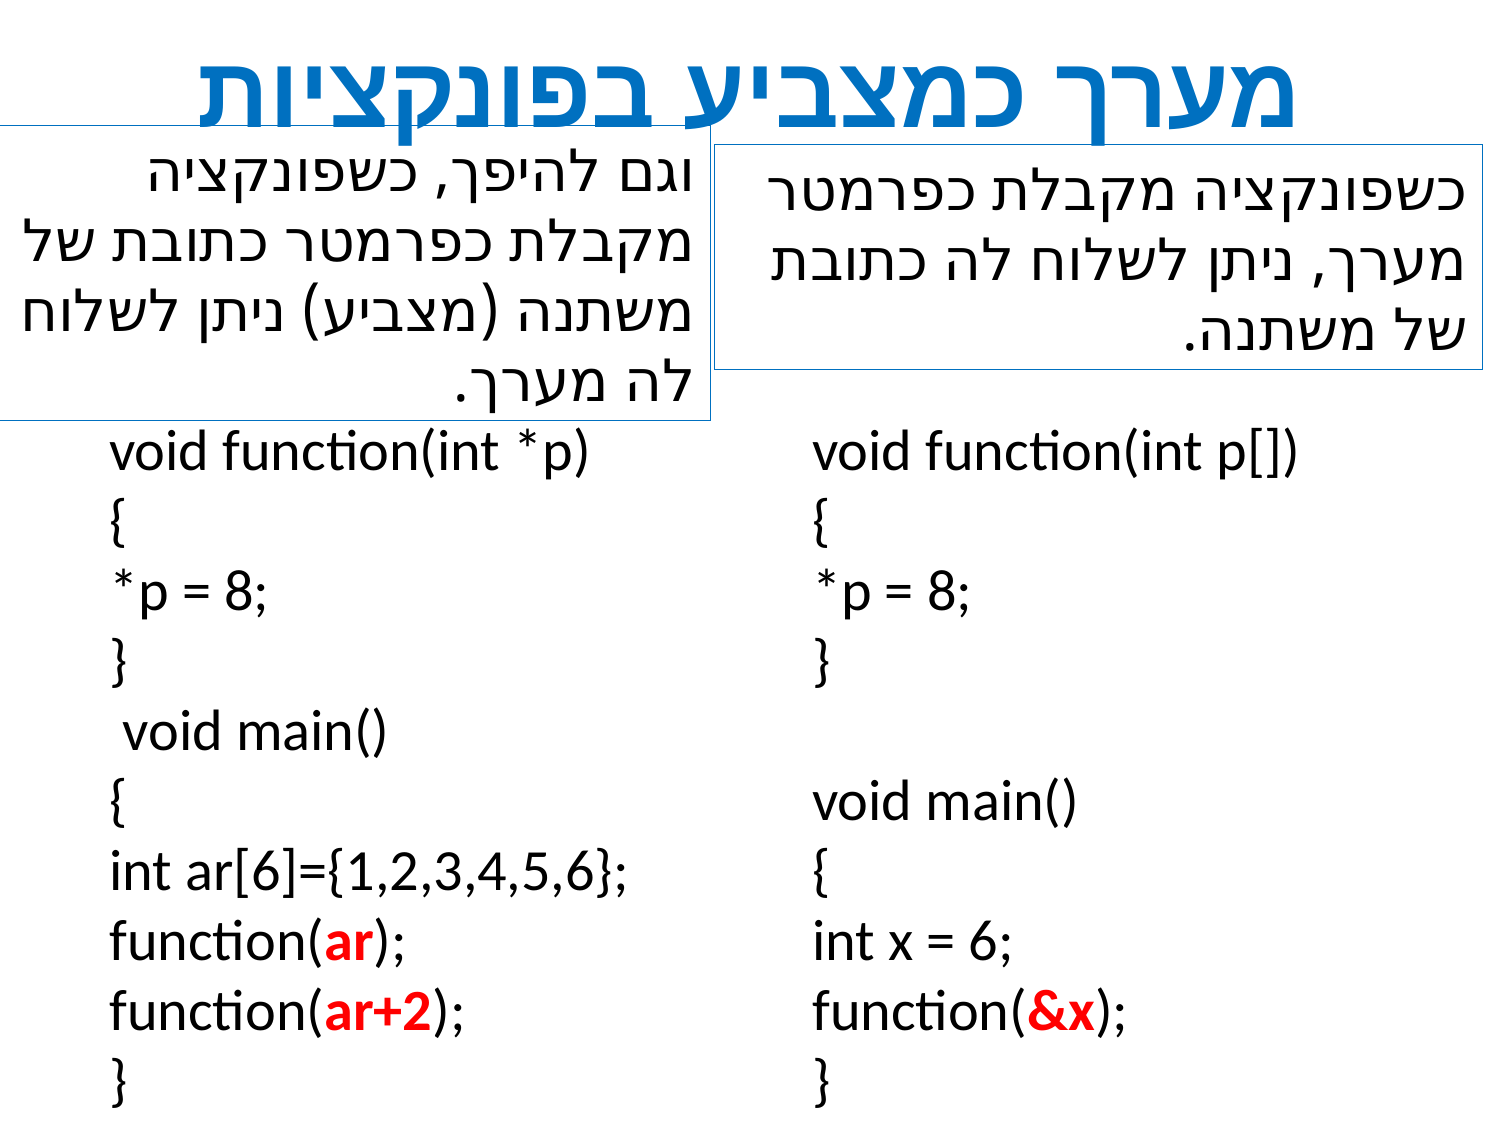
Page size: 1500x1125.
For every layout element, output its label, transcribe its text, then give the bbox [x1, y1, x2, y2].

text_box כשפונקציה מקבלת כפרמטר מערך, ניתן לשלוח לה כתובת של משתנה. [714, 144, 1483, 370]
text_box מערך כמצביע בפונקציות [0, 19, 1500, 155]
text_box וגם להיפך, כשפונקציה מקבלת כפרמטר כתובת של משתנה (מצביע) ניתן לשלוח לה מערך. [0, 125, 711, 421]
text_box void function(int *p) { *p = 8; } void main() { int ar[6]={1,2,3,4,5,6}; function(ar); function(ar+2); } [92, 403, 752, 1118]
text_box void function(int p[]) { *p = 8; } void main() { int x = 6; function(&x); } [795, 403, 1461, 1124]
